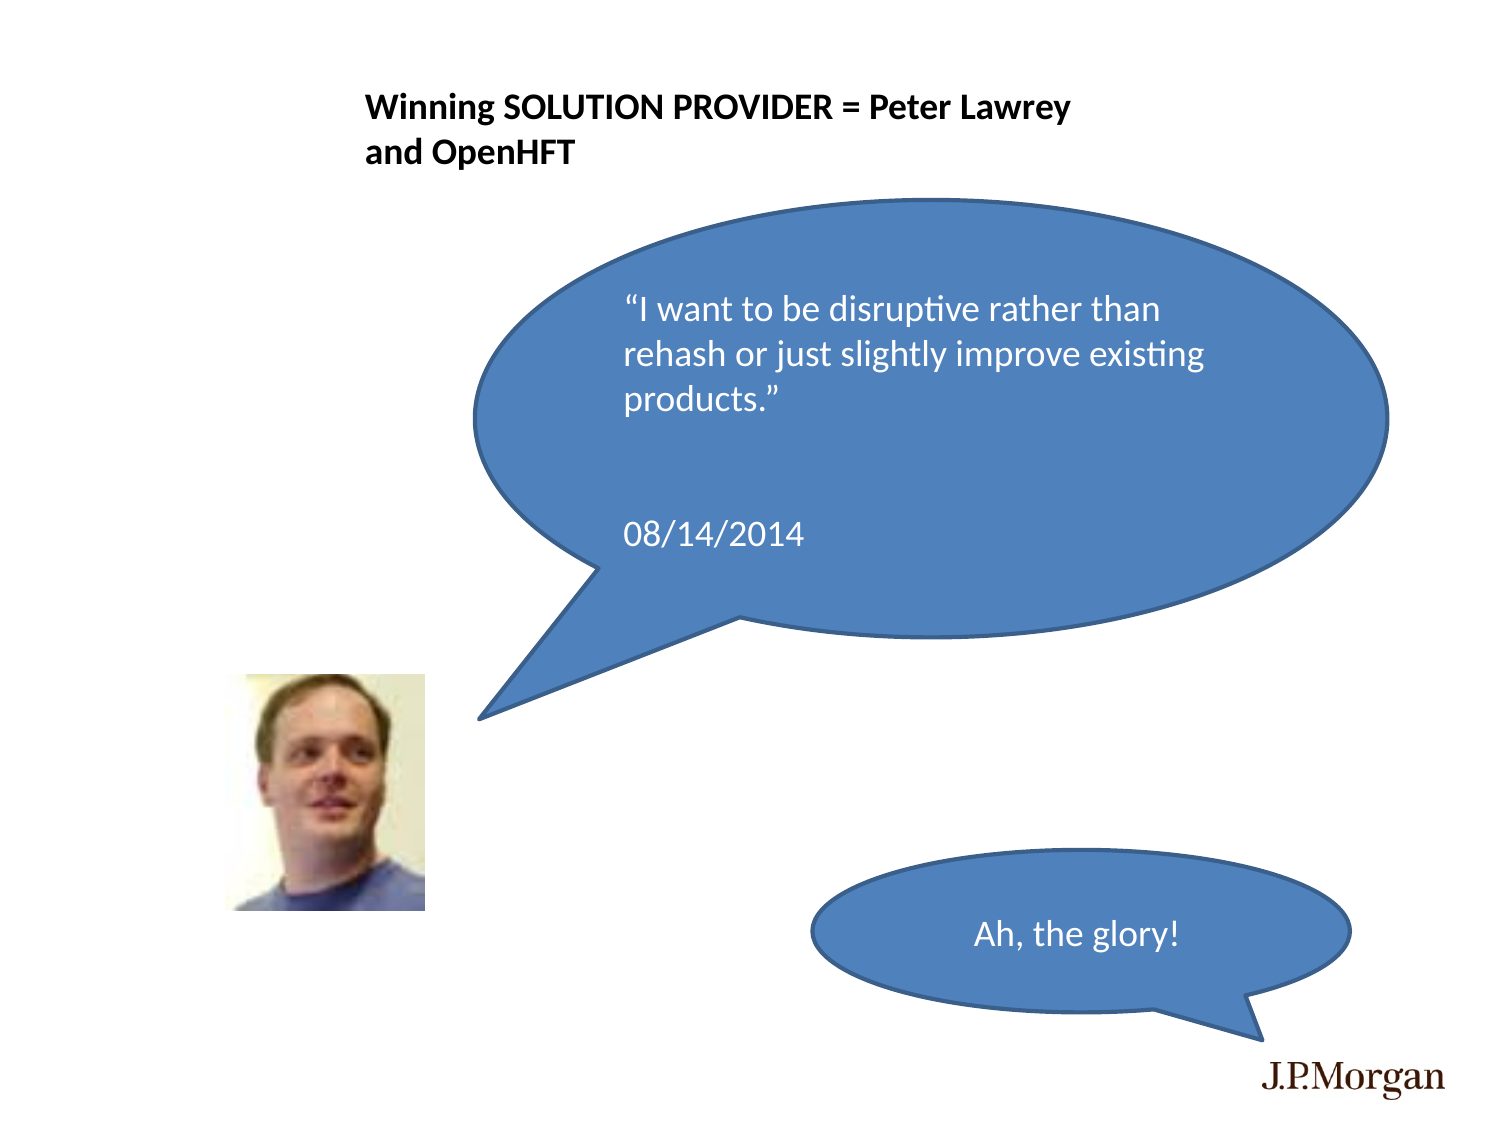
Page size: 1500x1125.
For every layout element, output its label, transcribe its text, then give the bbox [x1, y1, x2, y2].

picture [1262, 1062, 1446, 1101]
text_box “I want to be disruptive rather than rehash or just slightly improve existing products.” 08/14/2014 [472, 197, 1390, 722]
text_box Winning SOLUTION PROVIDER = Peter Lawrey and OpenHFT [349, 74, 1100, 180]
picture [224, 674, 426, 912]
text_box Ah, the glory! [810, 847, 1353, 1043]
